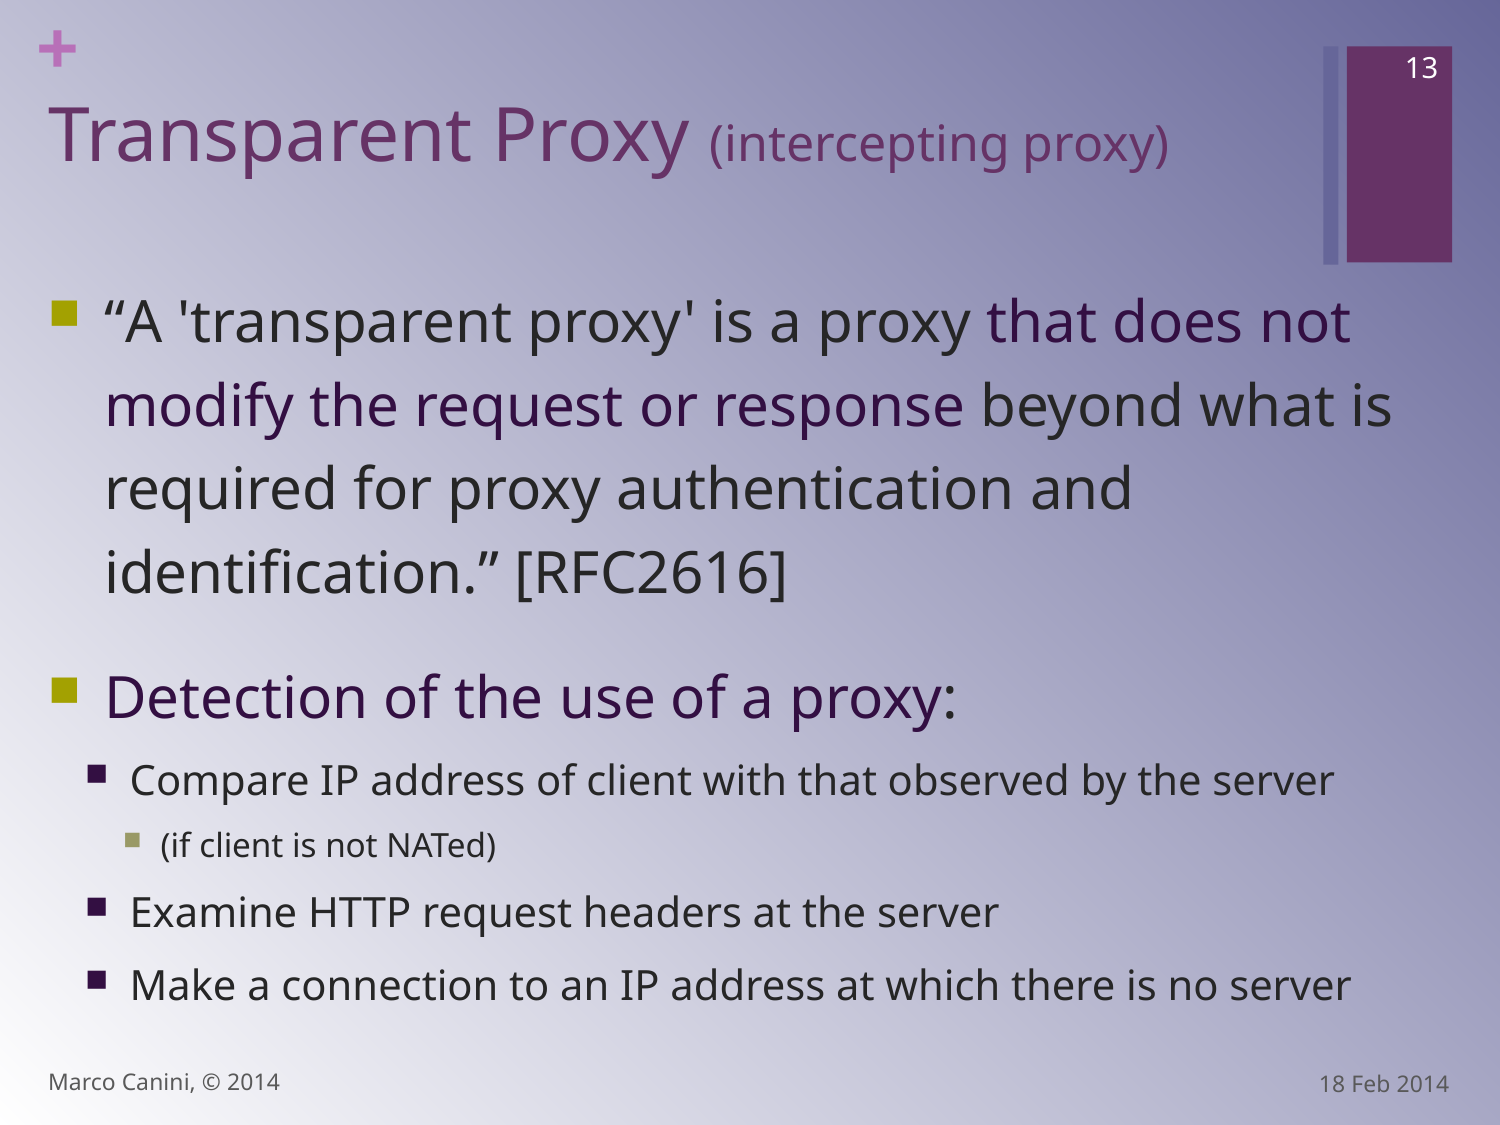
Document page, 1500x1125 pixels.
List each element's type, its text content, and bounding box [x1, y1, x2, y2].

slide_number 13 [1362, 39, 1454, 100]
list “A 'transparent proxy' is a proxy that does not modify the request or response beyond what is required for proxy authentication and identification.” [RFC2616] Detection of the use of a proxy: Compare IP address of client with that observed by the server (if client is not NATed) Examine HTTP request headers at the server Make a connection to an IP address at which there is no server [33, 262, 1465, 1054]
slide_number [1114, 1053, 1465, 1114]
title Transparent Proxy (intercepting proxy) [33, 79, 1322, 262]
footer Marco Canini, © 2014 [33, 1053, 1038, 1114]
